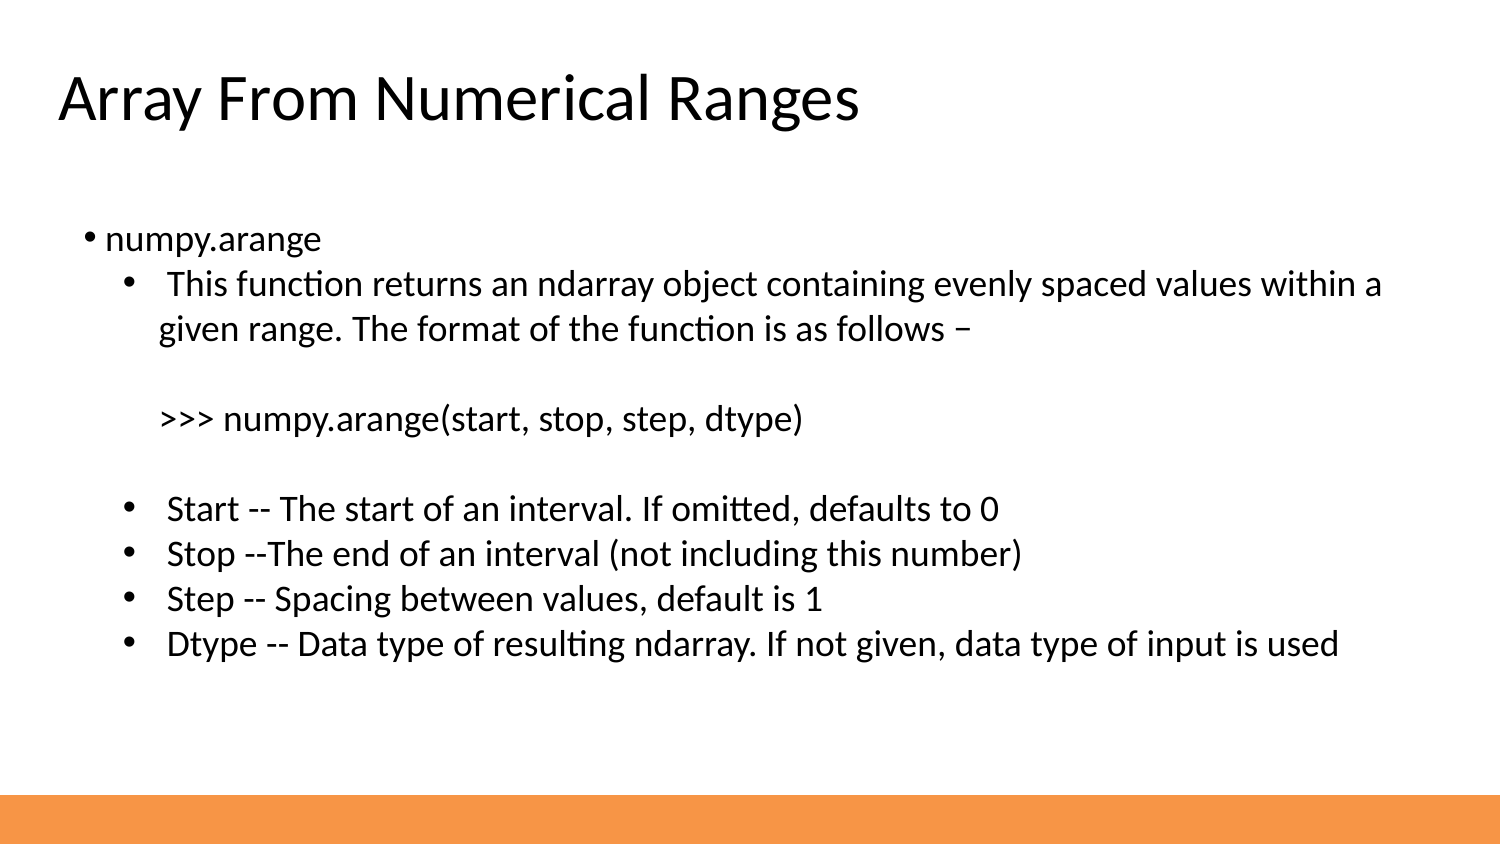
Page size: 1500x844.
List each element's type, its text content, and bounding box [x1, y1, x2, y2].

text_box numpy.arange This function returns an ndarray object containing evenly spaced values within a given range. The format of the function is as follows − >>> numpy.arange(start, stop, step, dtype) Start -- The start of an interval. If omitted, defaults to 0 Stop --The end of an interval (not including this number) Step -- Spacing between values, default is 1 Dtype -- Data type of resulting ndarray. If not given, data type of input is used [68, 206, 1407, 671]
text_box Array From Numerical Ranges [43, 46, 913, 142]
